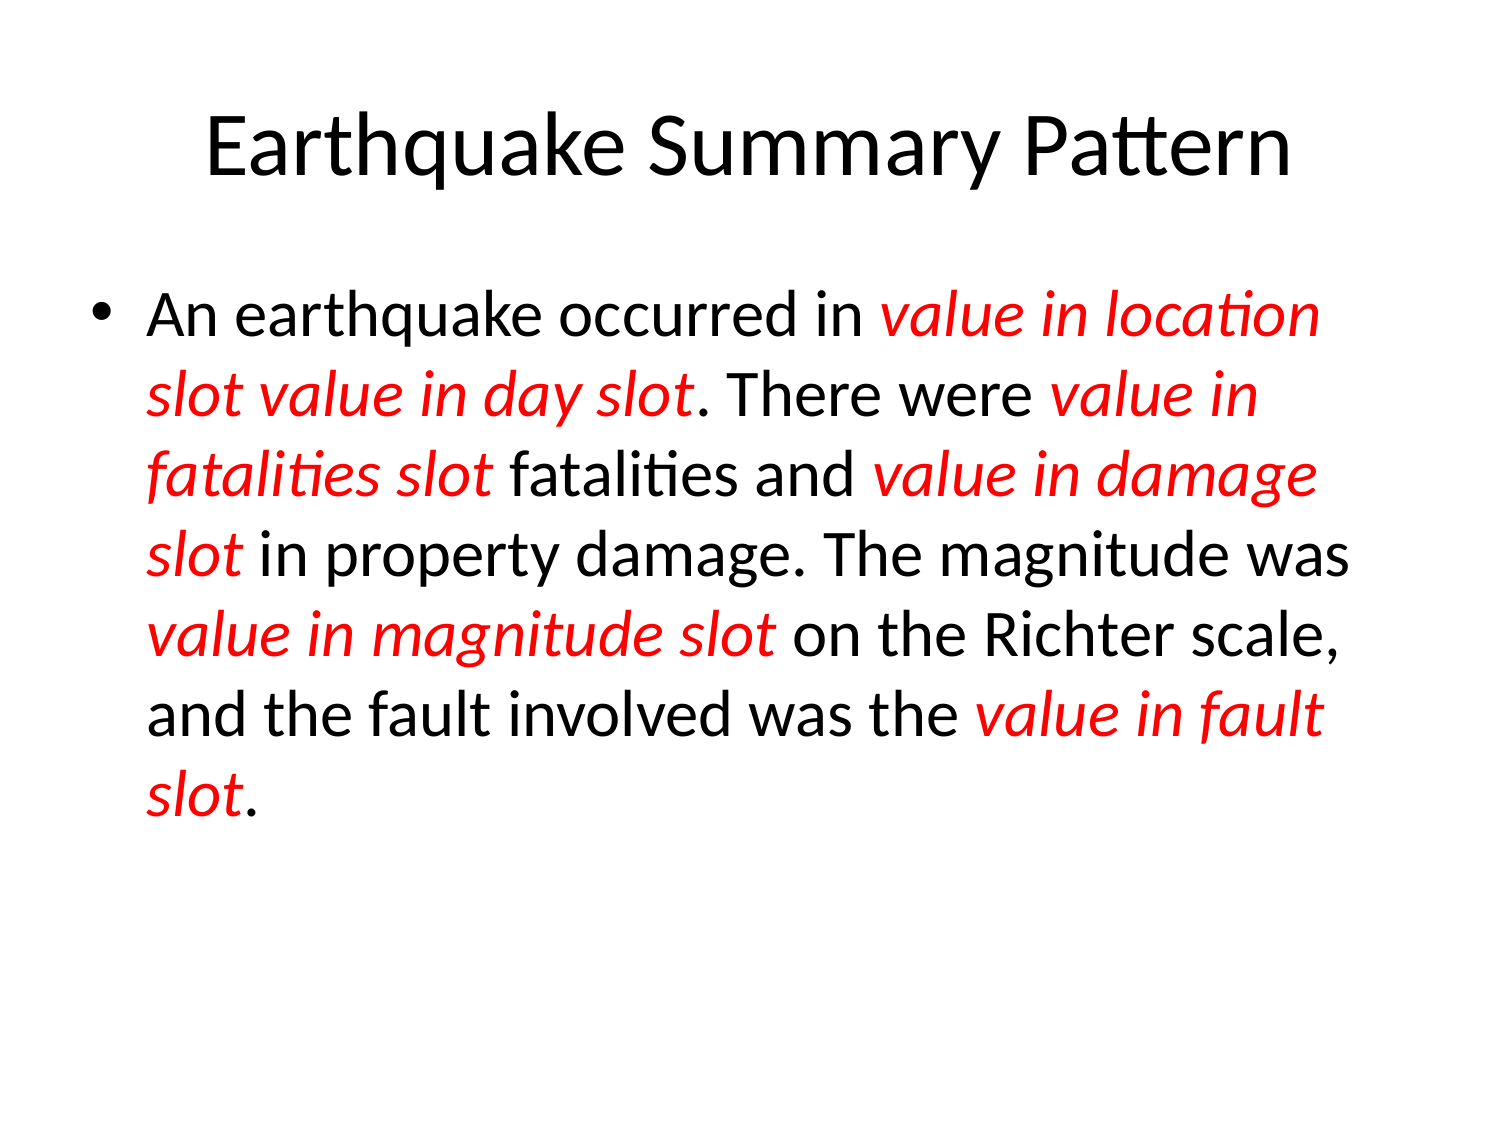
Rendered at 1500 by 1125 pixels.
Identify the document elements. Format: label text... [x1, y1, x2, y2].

list An earthquake occurred in value in location slot value in day slot. There were value in fatalities slot fatalities and value in damage slot in property damage. The magnitude was value in magnitude slot on the Richter scale, and the fault involved was the value in fault slot. [75, 262, 1425, 1005]
title Earthquake Summary Pattern [75, 45, 1425, 233]
